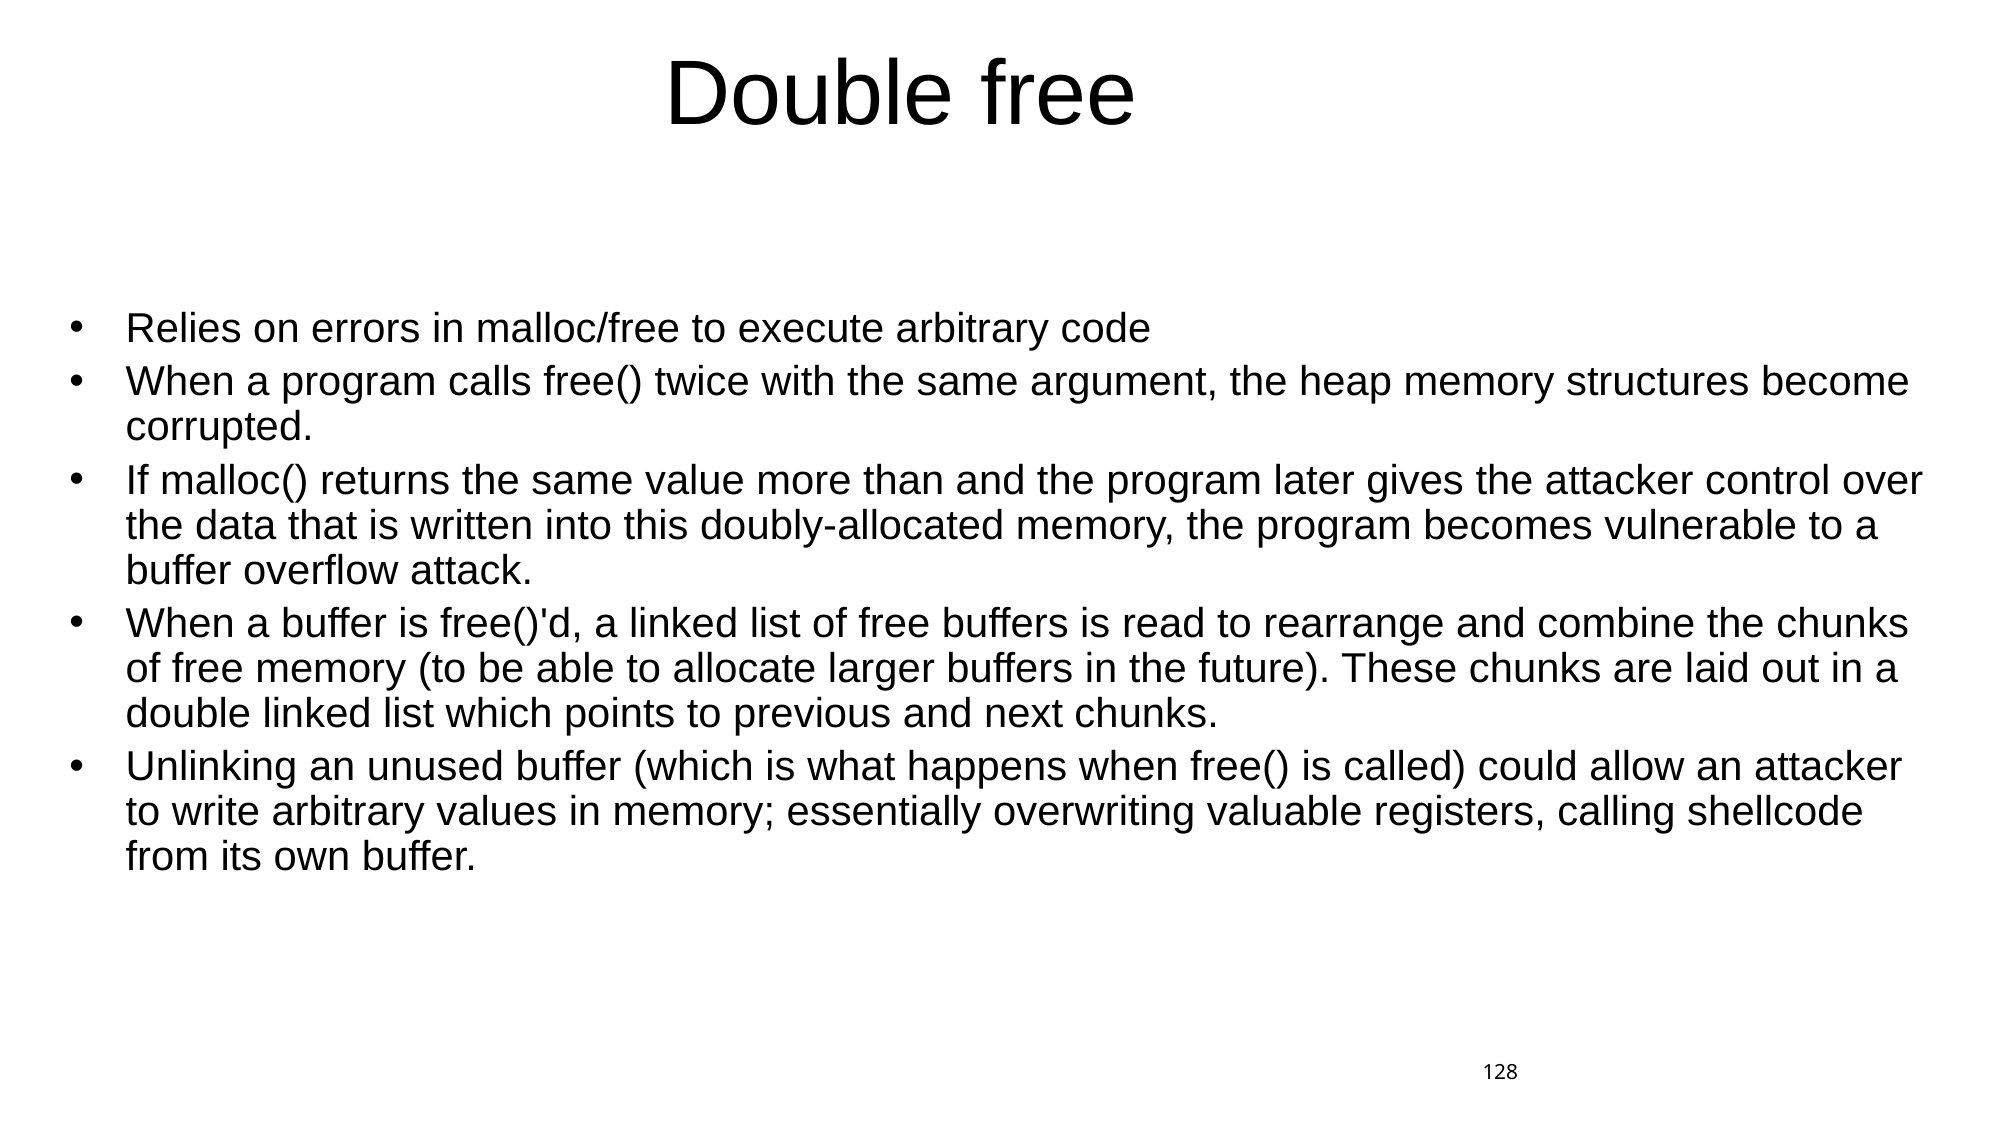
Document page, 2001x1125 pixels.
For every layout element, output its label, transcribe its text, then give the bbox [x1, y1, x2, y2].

list Relies on errors in malloc/free to execute arbitrary code When a program calls free() twice with the same argument, the heap memory structures become corrupted. If malloc() returns the same value more than and the program later gives the attacker control over the data that is written into this doubly-allocated memory, the program becomes vulnerable to a buffer overflow attack. When a buffer is free()'d, a linked list of free buffers is read to rearrange and combine the chunks of free memory (to be able to allocate larger buffers in the future). These chunks are laid out in a double linked list which points to previous and next chunks. Unlinking an unused buffer (which is what happens when free() is called) could allow an attacker to write arbitrary values in memory; essentially overwriting valuable registers, calling shellcode from its own buffer. [54, 299, 1955, 1087]
slide_number 128 [1325, 1042, 1675, 1103]
title Double free [150, 23, 1653, 166]
